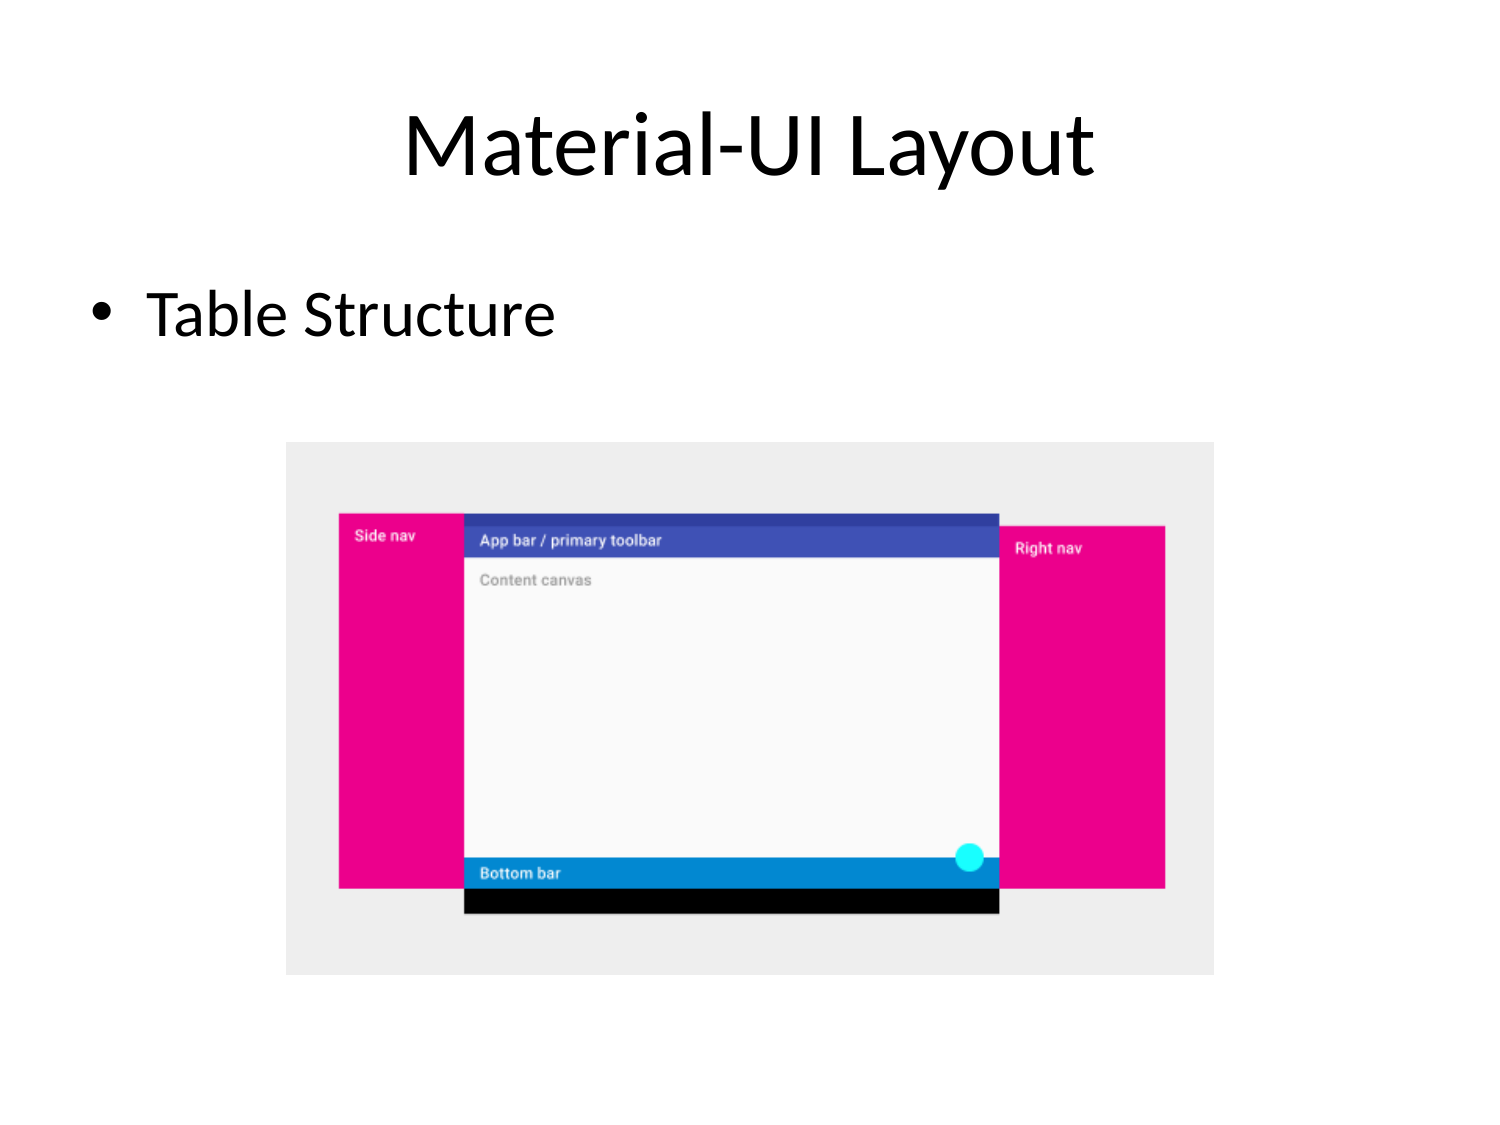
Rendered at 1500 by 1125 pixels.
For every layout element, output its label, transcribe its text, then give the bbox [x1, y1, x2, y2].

title Material-UI Layout [75, 45, 1425, 233]
list Table Structure [75, 262, 1425, 1005]
picture [286, 441, 1214, 976]
